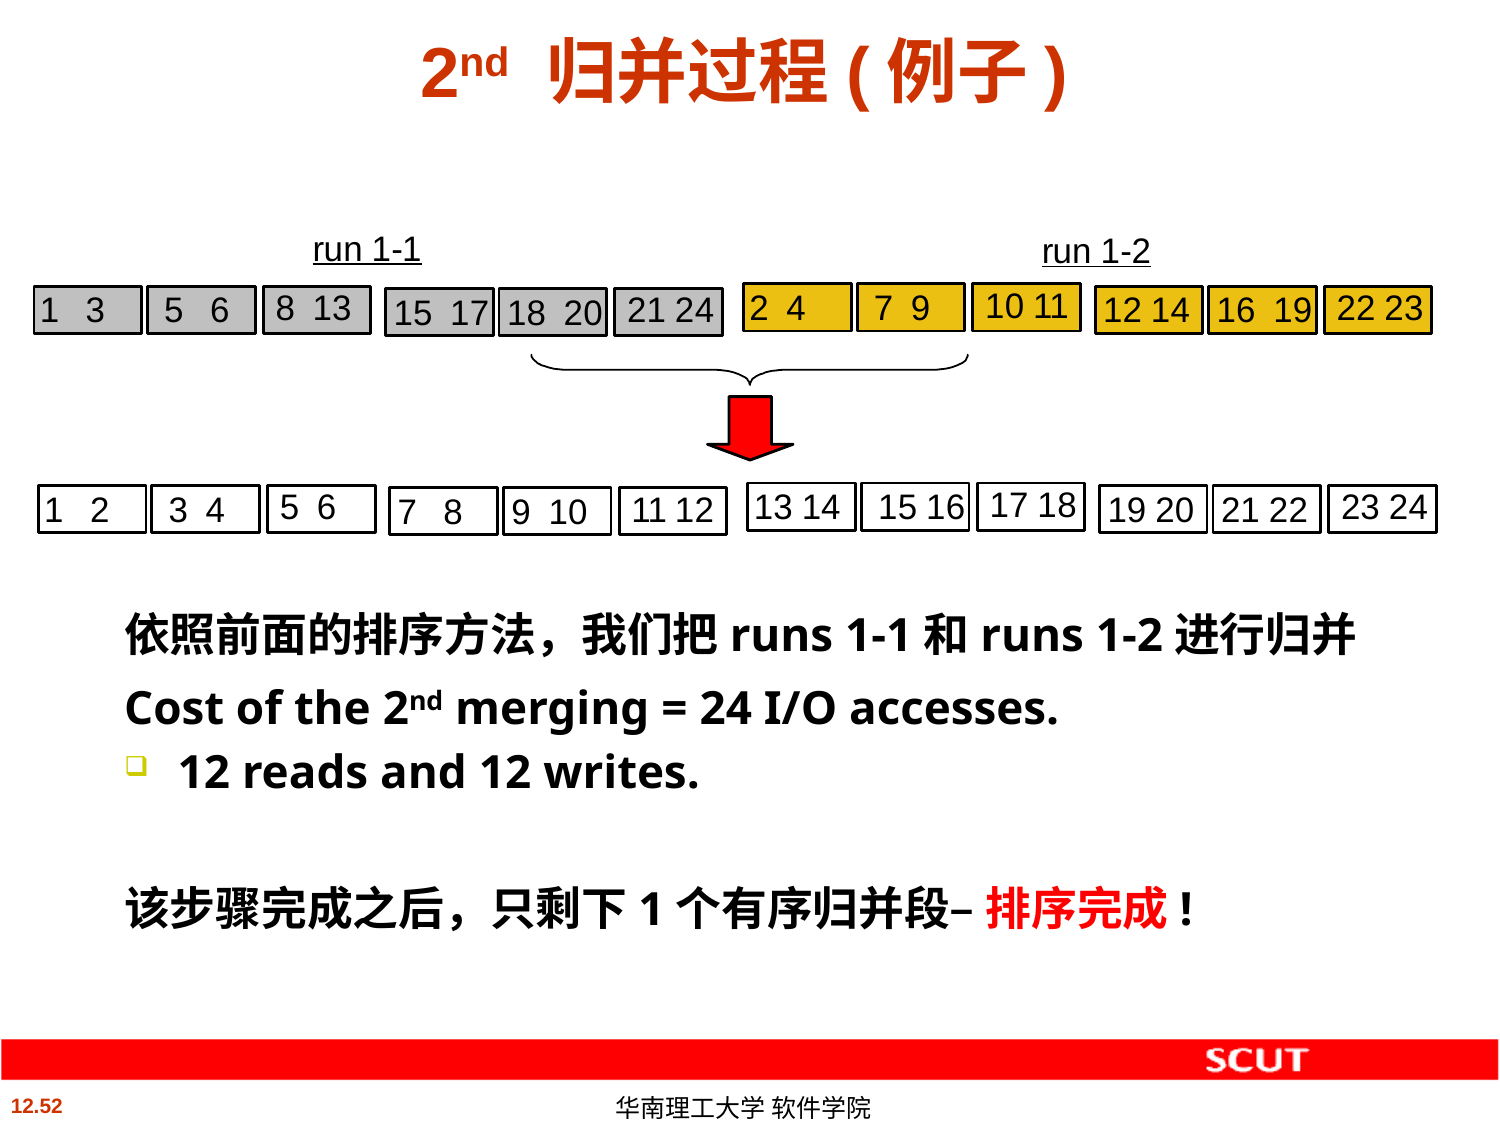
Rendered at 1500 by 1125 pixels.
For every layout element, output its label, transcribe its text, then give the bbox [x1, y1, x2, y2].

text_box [32, 227, 1476, 537]
text_box 依照前面的排序方法，我们把runs 1-1和runs 1-2进行归并 Cost of the 2nd merging = 24 I/O accesses. 12 reads and 12 writes. 该步骤完成之后，只剩下1个有序归并段– 排序完成! [53, 597, 1459, 955]
title 2nd 归并过程(例子) [37, 18, 1452, 120]
picture [0, 1038, 1500, 1083]
